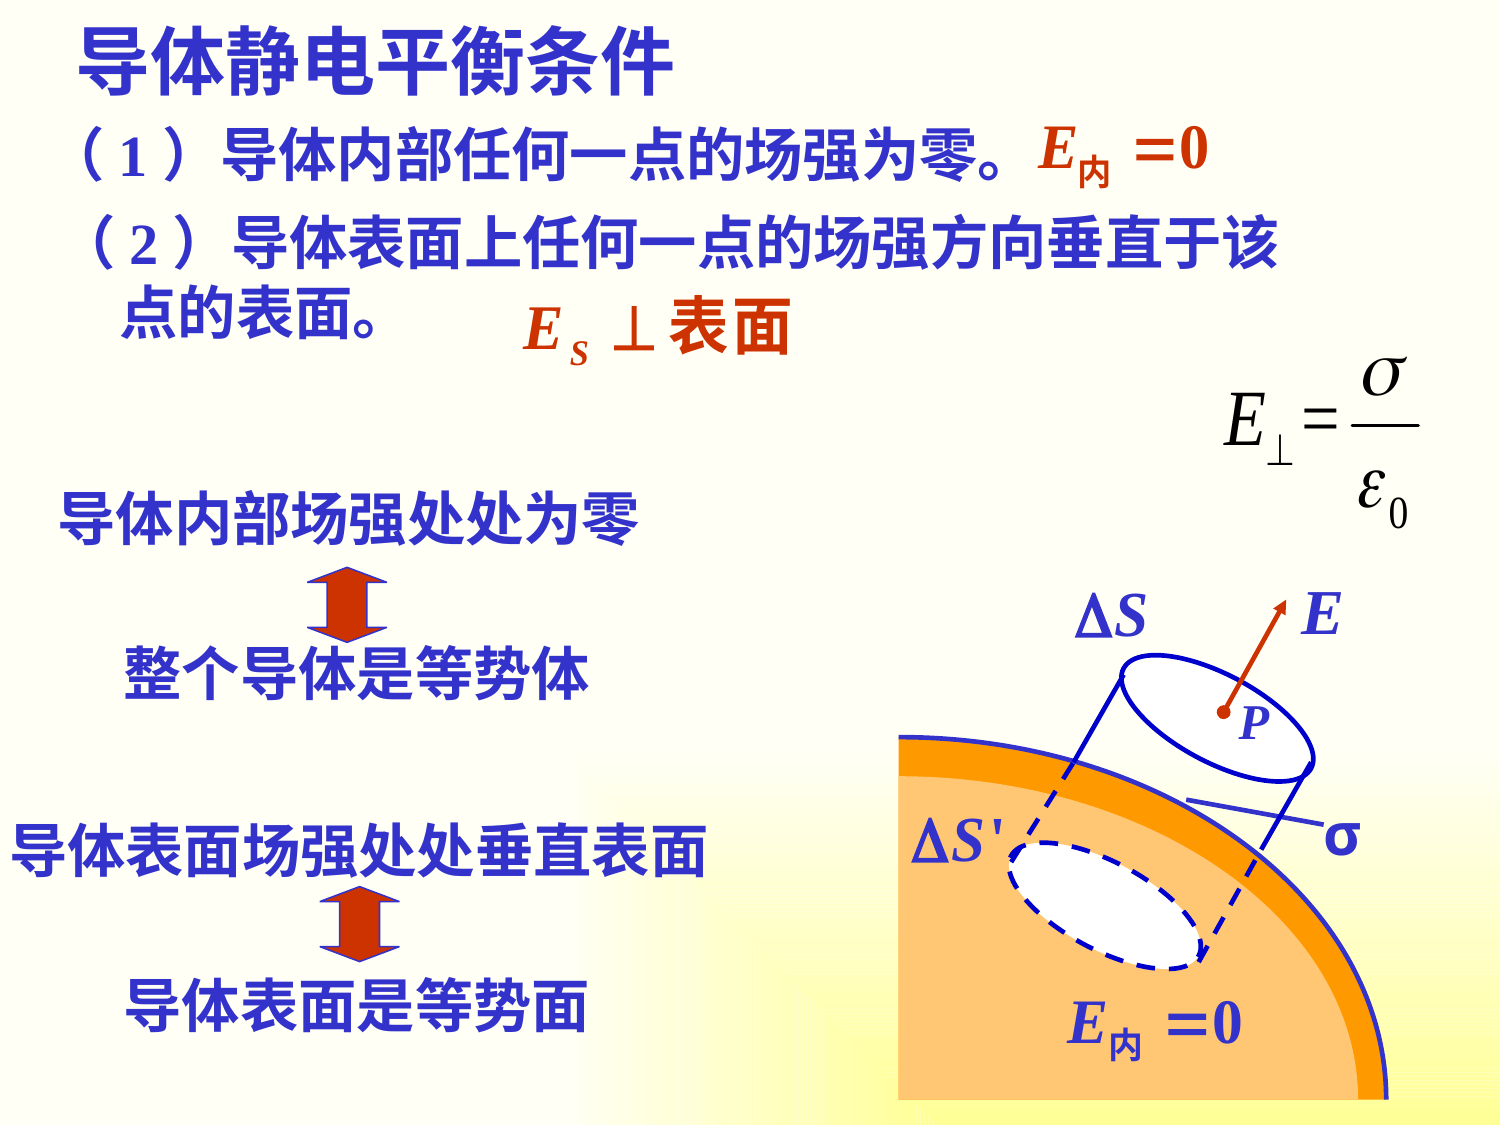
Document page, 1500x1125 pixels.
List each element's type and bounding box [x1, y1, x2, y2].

text_box [898, 574, 1388, 1100]
text_box [0, 474, 726, 1047]
text_box [42, 7, 1306, 370]
text_box [1211, 318, 1436, 546]
